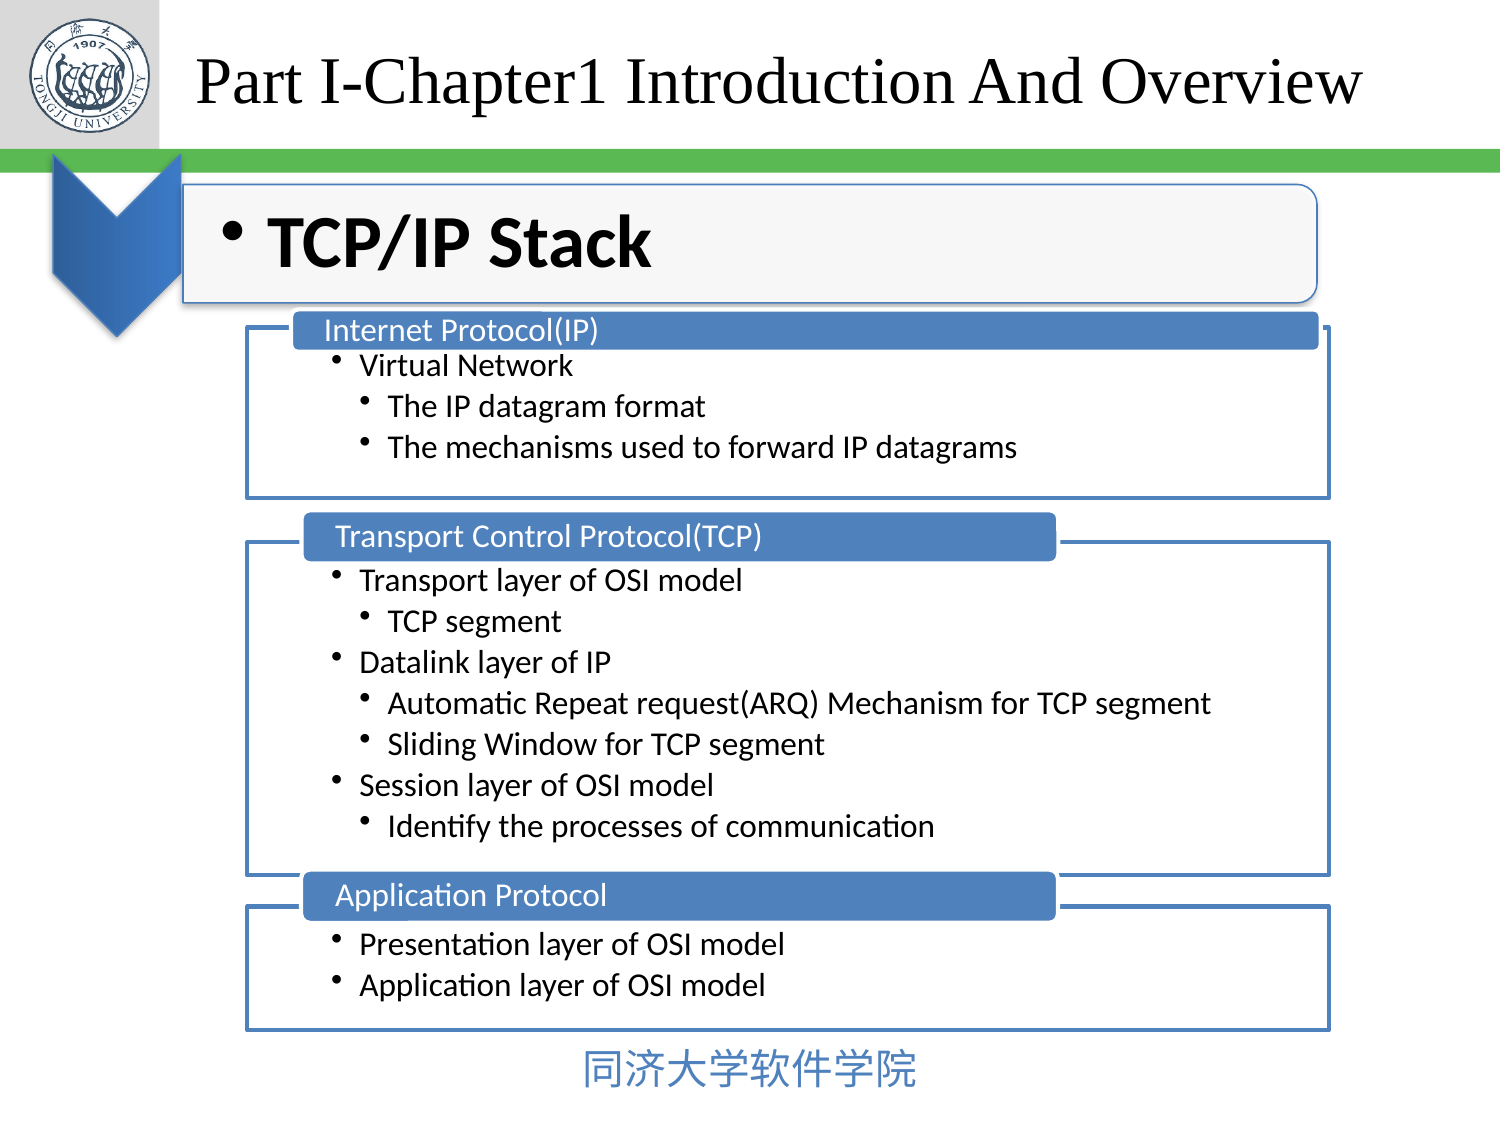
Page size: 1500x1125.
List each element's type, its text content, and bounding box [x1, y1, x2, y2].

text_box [52, 154, 181, 337]
picture [29, 18, 151, 133]
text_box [182, 184, 1318, 304]
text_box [247, 309, 1329, 1036]
title Part I-Chapter1 Introduction And Overview [180, 3, 1471, 151]
